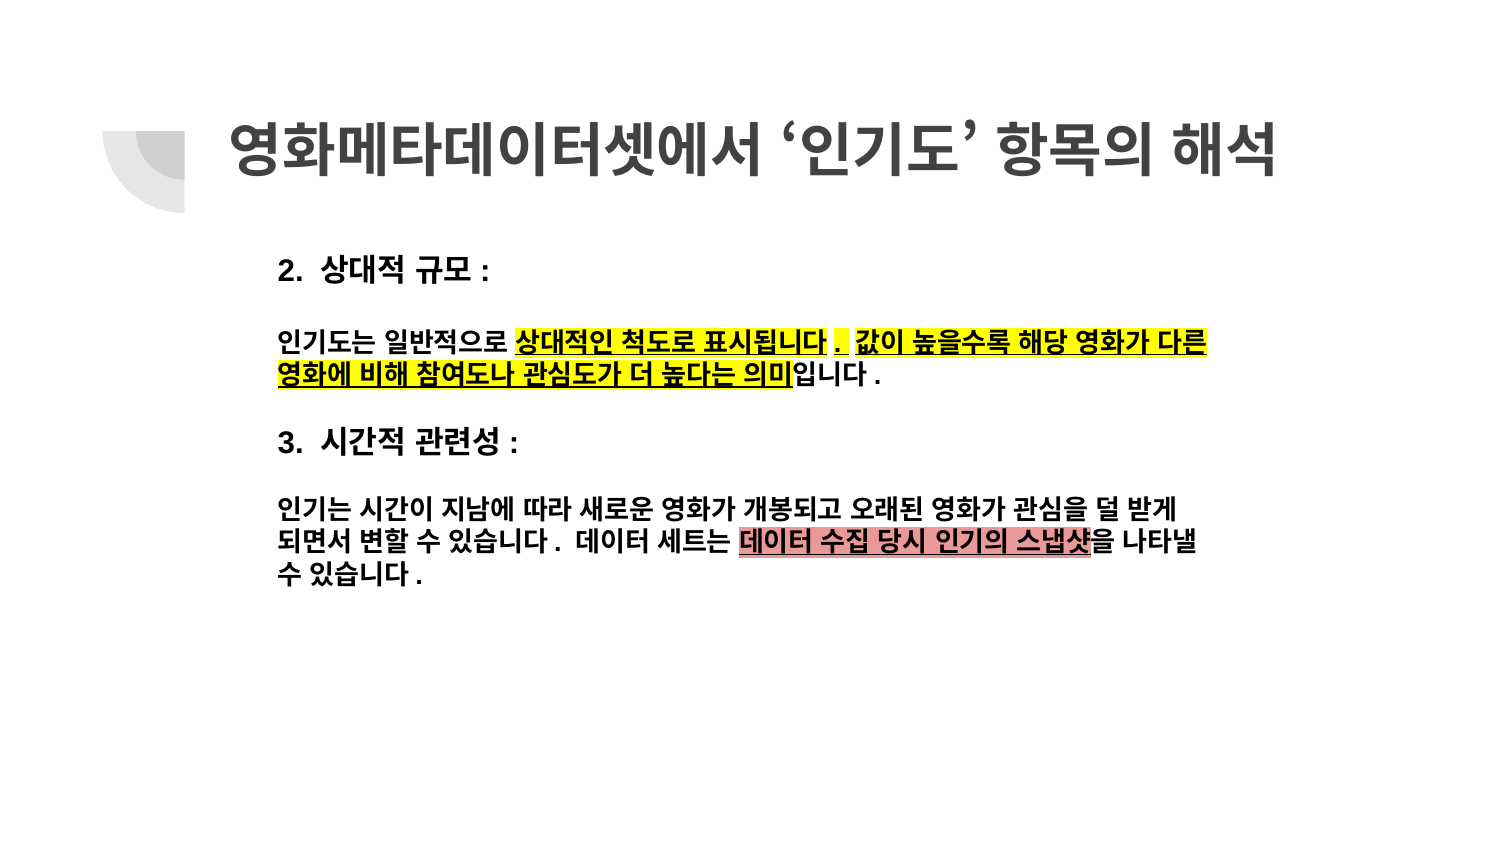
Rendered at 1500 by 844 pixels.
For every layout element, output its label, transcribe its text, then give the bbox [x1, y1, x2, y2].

text_box 2. 상대적 규모: 인기도는 일반적으로 상대적인 척도로 표시됩니다. 값이 높을수록 해당 영화가 다른 영화에 비해 참여도나 관심도가 더 높다는 의미입니다. 3. 시간적 관련성: 인기는 시간이 지남에 따라 새로운 영화가 개봉되고 오래된 영화가 관심을 덜 받게 되면서 변할 수 있습니다. 데이터 세트는 데이터 수집 당시 인기의 스냅샷을 나타낼 수 있습니다. [262, 235, 1238, 713]
title 영화메타데이터셋에서 ‘인기도’ 항목의 해석 [213, 98, 1368, 204]
